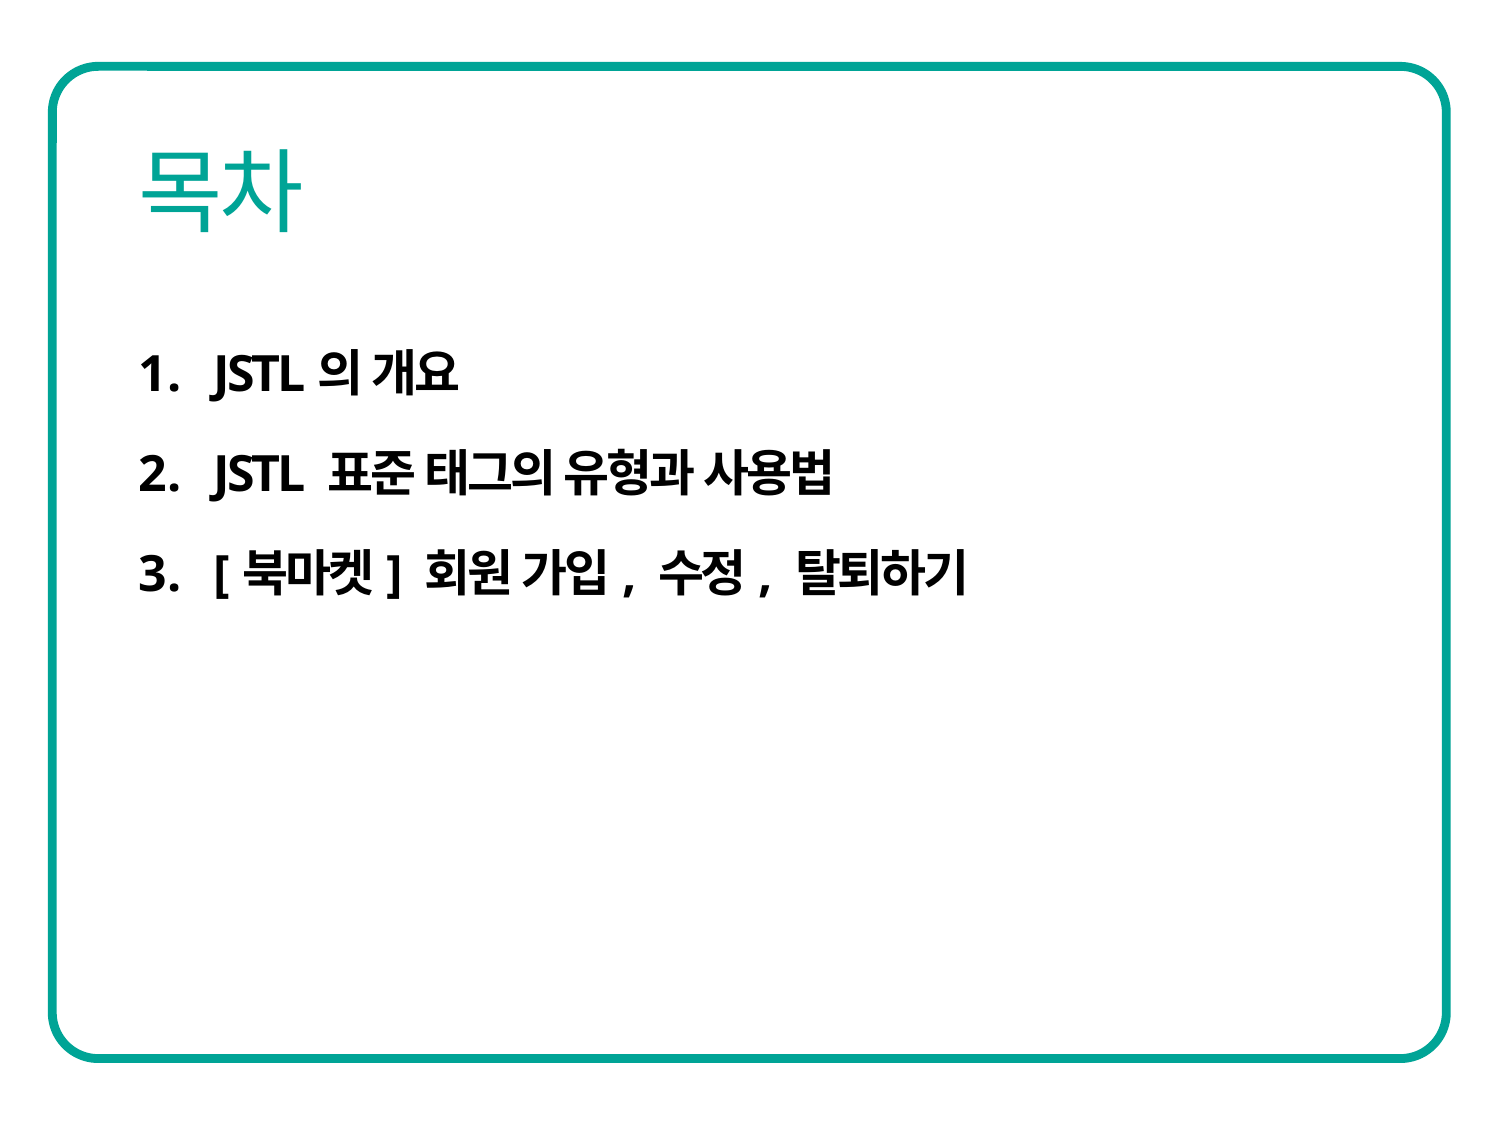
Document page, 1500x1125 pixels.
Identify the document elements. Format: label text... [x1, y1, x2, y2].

list JSTL의 개요 JSTL 표준 태그의 유형과 사용법 [북마켓] 회원 가입, 수정, 탈퇴하기 [123, 303, 1374, 977]
